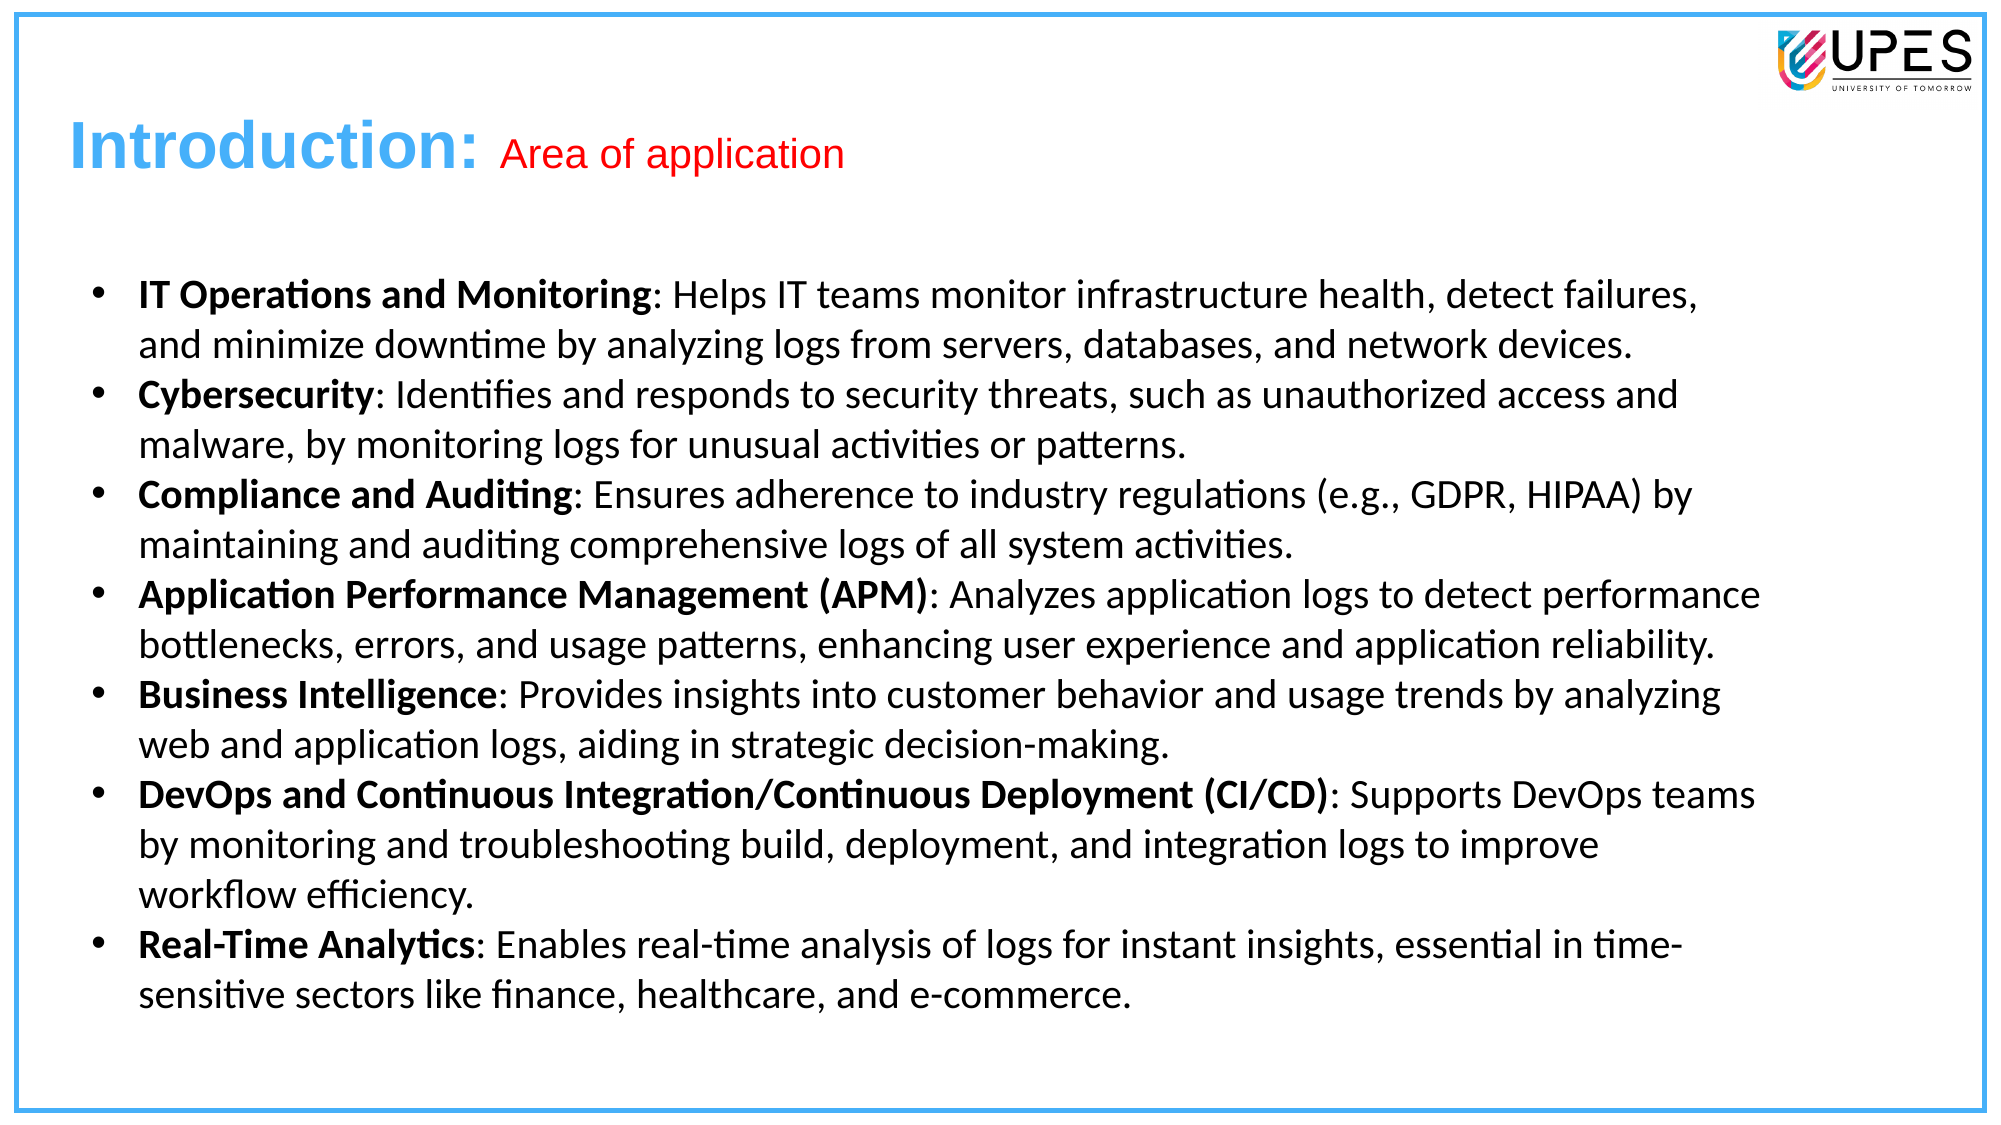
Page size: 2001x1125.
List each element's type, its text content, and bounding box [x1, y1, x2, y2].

picture [1758, 20, 1978, 110]
text_box IT Operations and Monitoring: Helps IT teams monitor infrastructure health, detect failures, and minimize downtime by analyzing logs from servers, databases, and network devices. Cybersecurity: Identifies and responds to security threats, such as unauthorized access and malware, by monitoring logs for unusual activities or patterns. Compliance and Auditing: Ensures adherence to industry regulations (e.g., GDPR, HIPAA) by maintaining and auditing comprehensive logs of all system activities. Application Performance Management (APM): Analyzes application logs to detect performance bottlenecks, errors, and usage patterns, enhancing user experience and application reliability. Business Intelligence: Provides insights into customer behavior and usage trends by analyzing web and application logs, aiding in strategic decision-making. DevOps and Continuous Integration/Continuous Deployment (CI/CD): Supports DevOps teams by monitoring and troubleshooting build, deployment, and integration logs to improve workflow efficiency. Real-Time Analytics: Enables real-time analysis of logs for instant insights, essential in time-sensitive sectors like finance, healthcare, and e-commerce. [76, 209, 1783, 1125]
text_box Introduction: Area of application [55, 94, 1291, 190]
